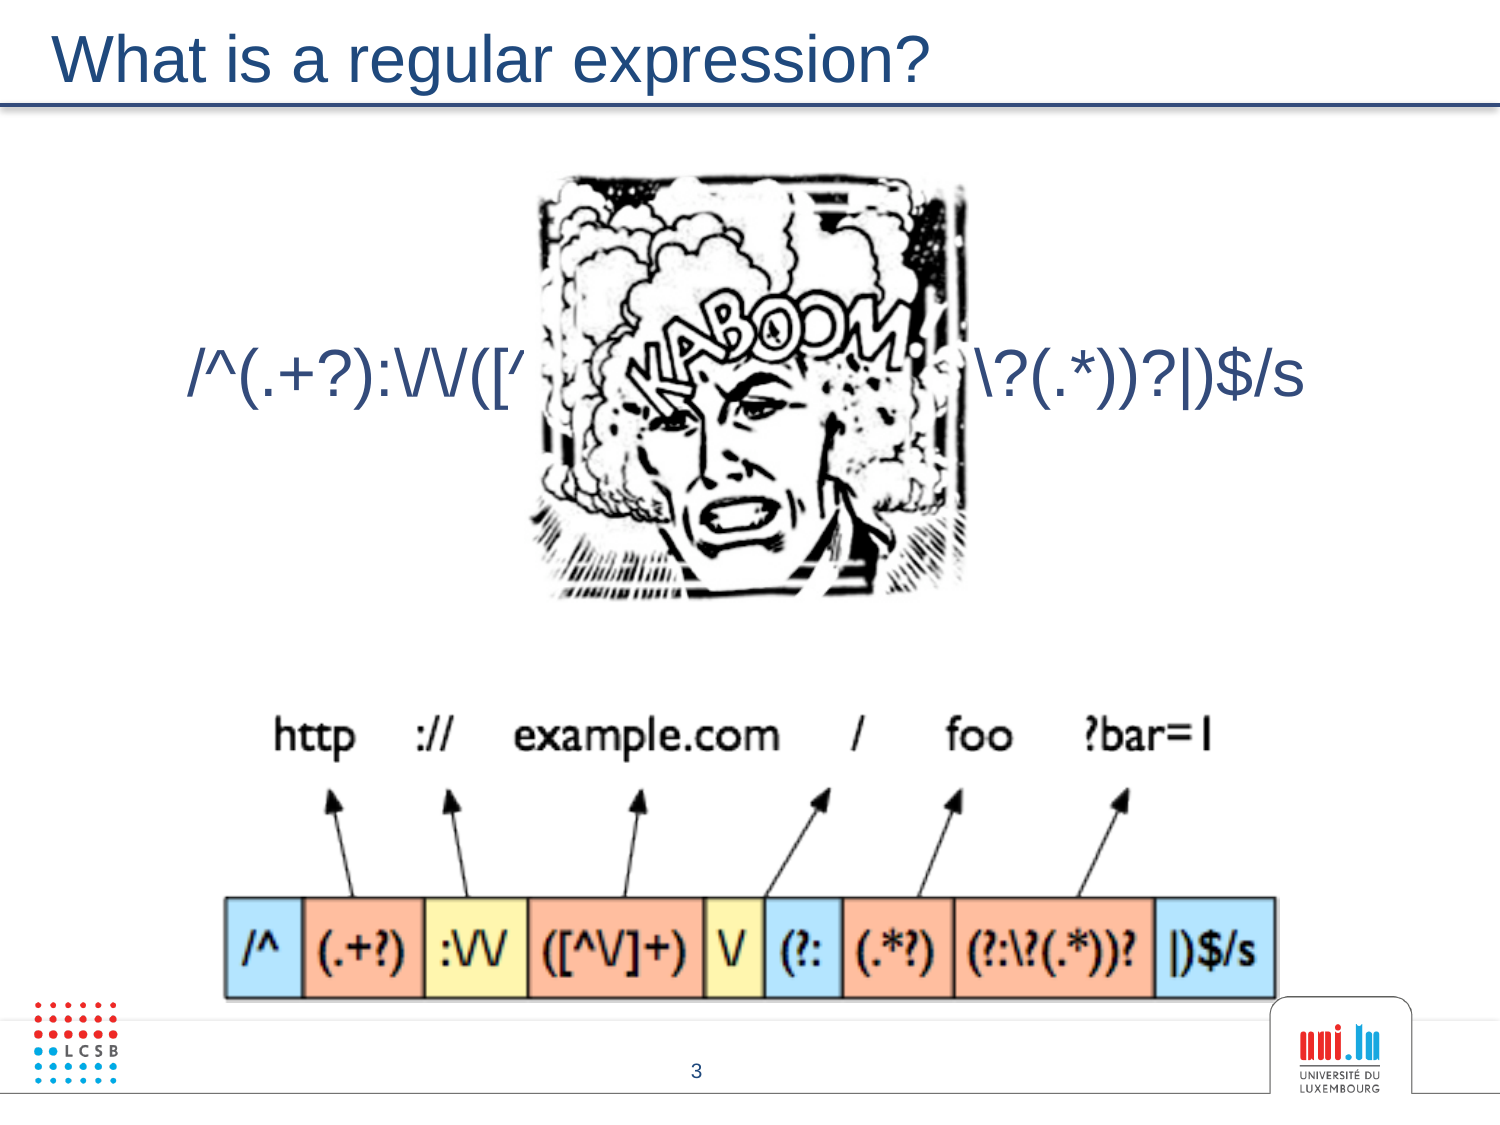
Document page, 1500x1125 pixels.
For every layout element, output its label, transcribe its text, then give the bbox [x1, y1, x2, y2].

picture [524, 170, 969, 605]
title What is a regular expression? [36, 8, 1387, 105]
picture [0, 682, 1500, 1125]
text_box /^(.+?):\/\/([^\/]+)\/(?:(.*?)(?:\?(.*))?|)$/s [973, 298, 1435, 441]
text_box /^(.+?):\/\/([^\/]+)\/(?:(.*?)(?:\?(.*))?|)$/s [61, 298, 519, 441]
